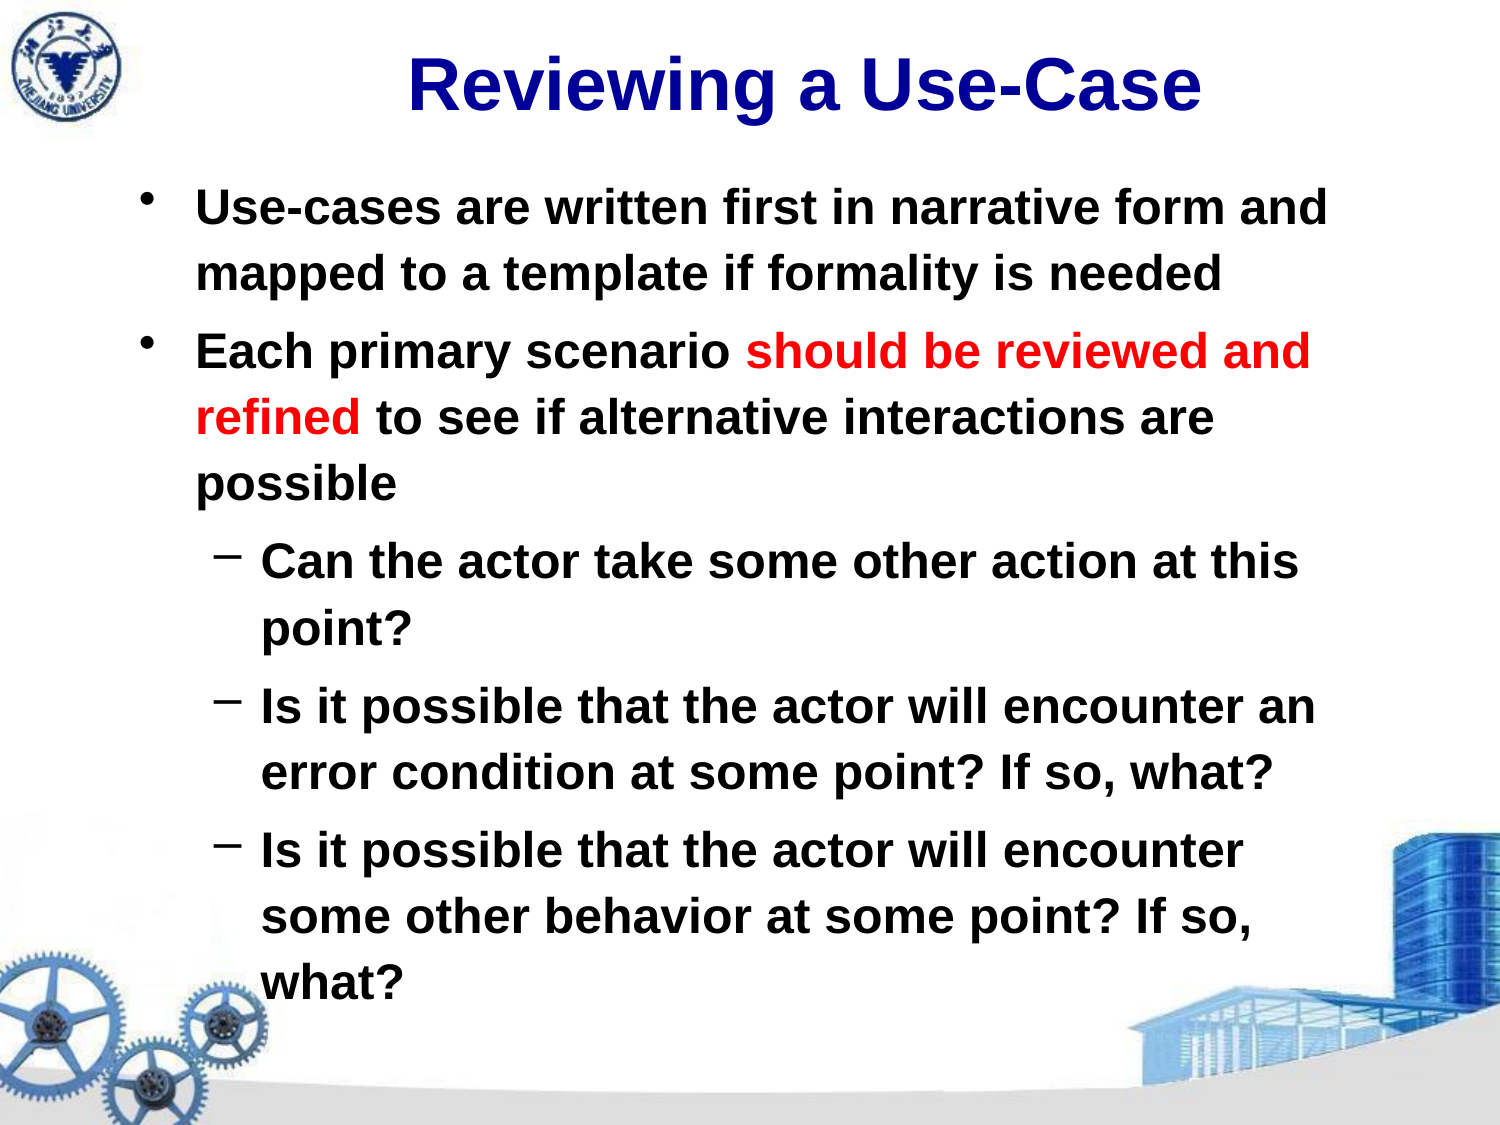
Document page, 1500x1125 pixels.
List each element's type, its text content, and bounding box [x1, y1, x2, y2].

picture [0, 0, 1500, 1125]
list Use-cases are written first in narrative form and mapped to a template if formality is needed Each primary scenario should be reviewed and refined to see if alternative interactions are possible Can the actor take some other action at this point? Is it possible that the actor will encounter an error condition at some point? If so, what? Is it possible that the actor will encounter some other behavior at some point? If so, what? [123, 160, 1388, 1035]
title Reviewing a Use-Case [376, 31, 1235, 160]
